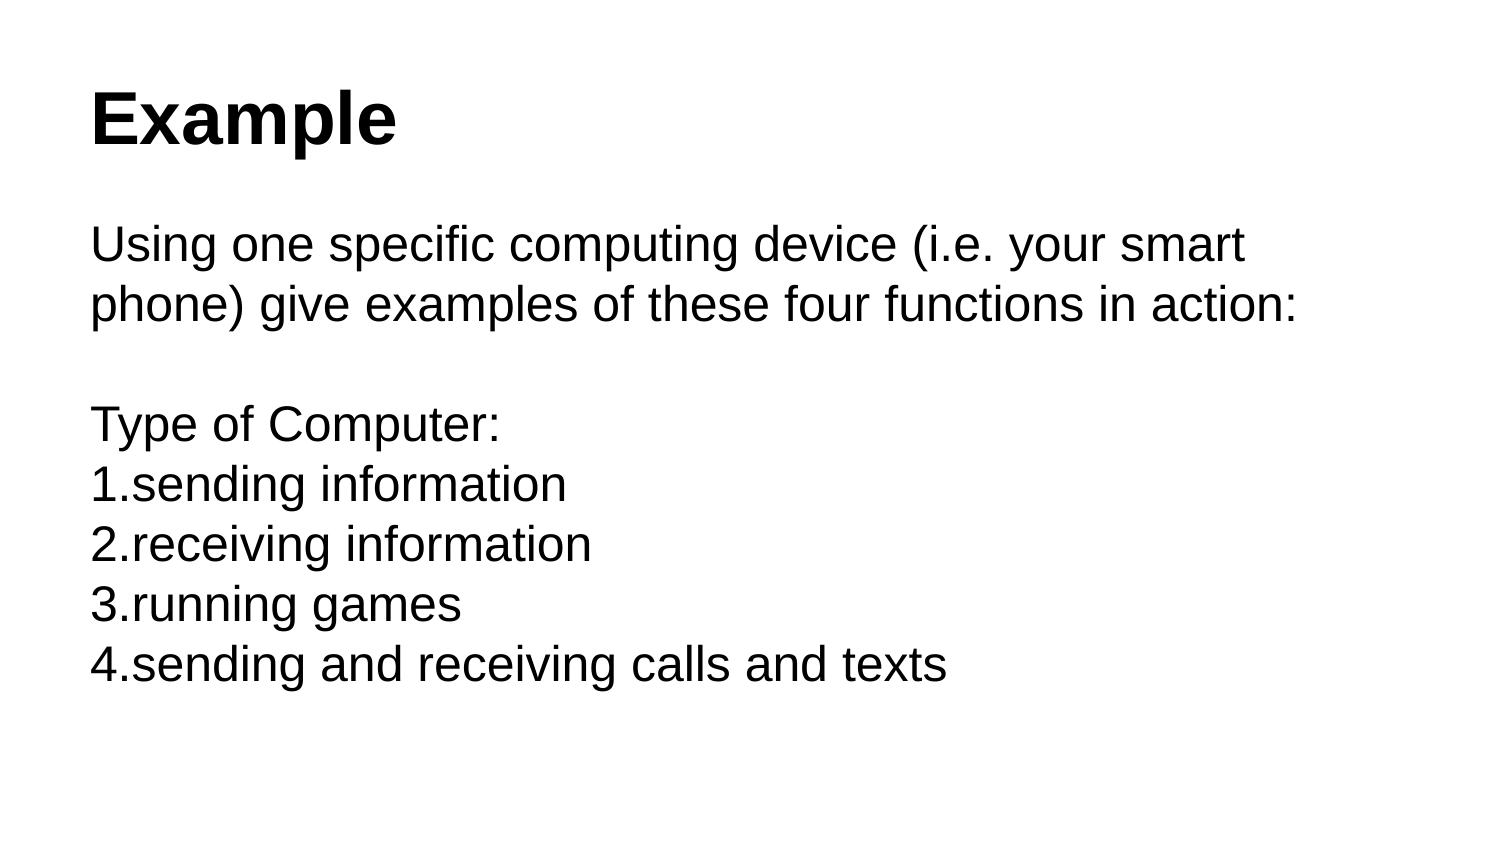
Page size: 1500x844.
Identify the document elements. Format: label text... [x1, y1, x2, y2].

list Using one specific computing device (i.e. your smart phone) give examples of these four functions in action: Type of Computer: 1.sending information 2.receiving information 3.running games 4.sending and receiving calls and texts [75, 196, 1425, 808]
title Example [75, 33, 1425, 175]
